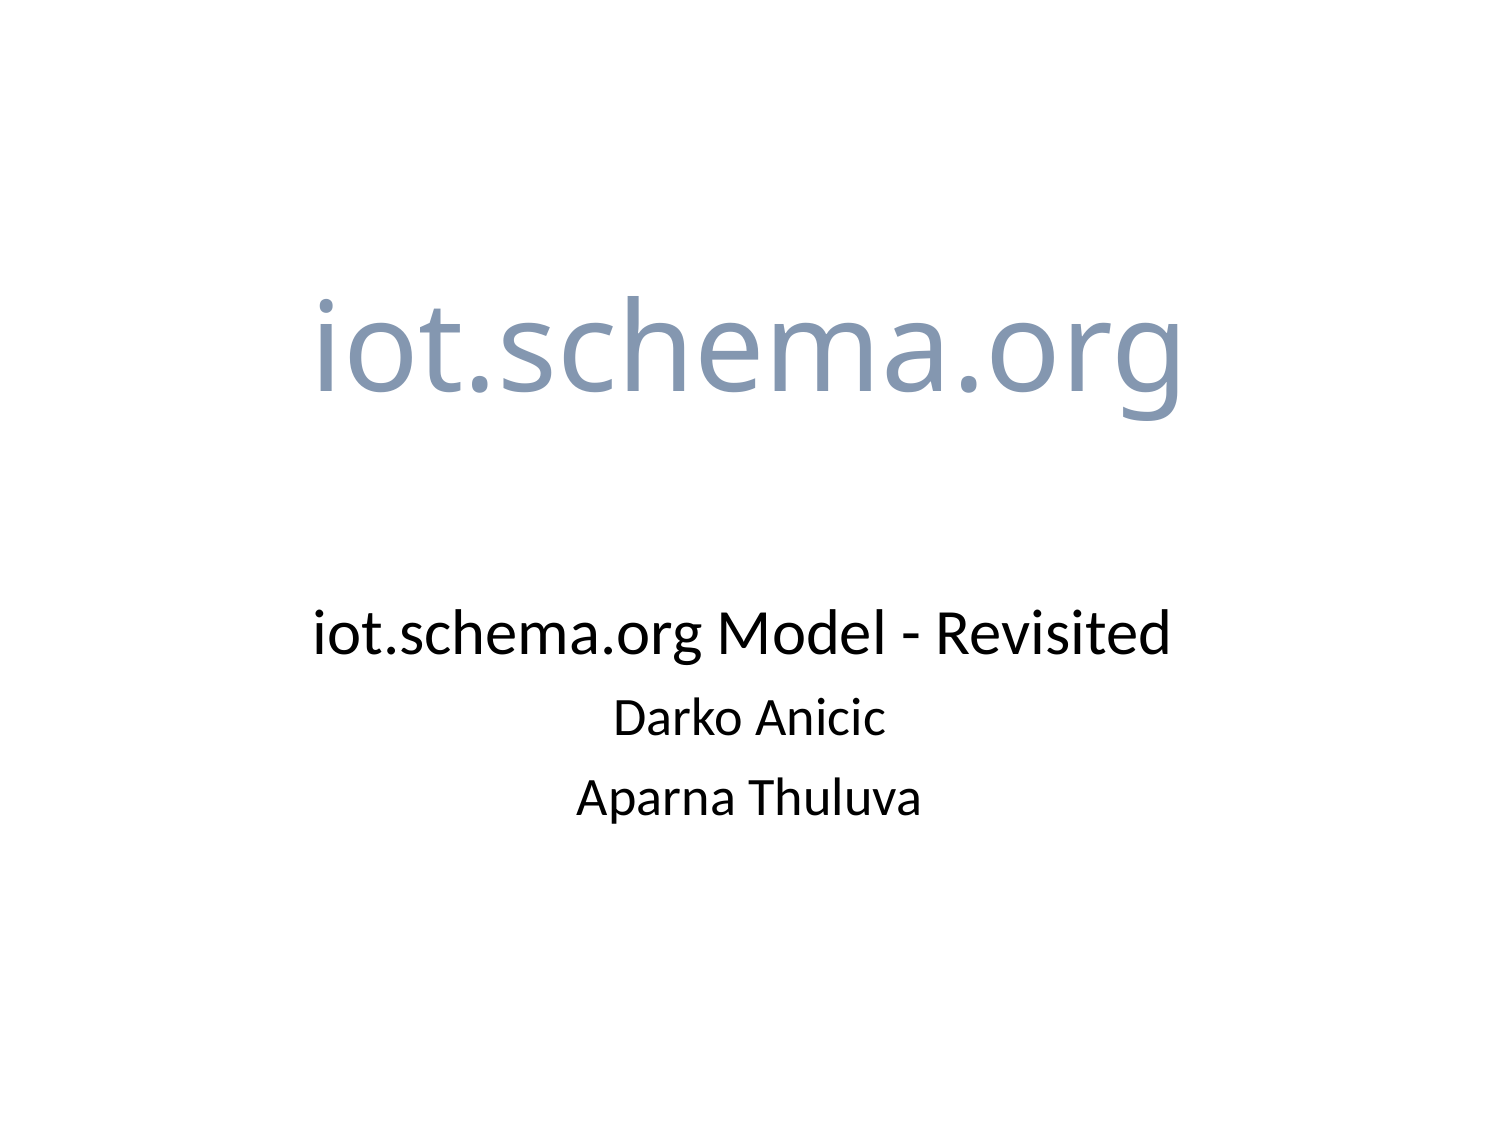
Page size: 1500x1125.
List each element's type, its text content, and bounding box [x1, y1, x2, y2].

subtitle iot.schema.org Model - Revisited Darko Anicic Aparna Thuluva [187, 590, 1313, 863]
title iot.schema.org [112, 184, 1388, 576]
